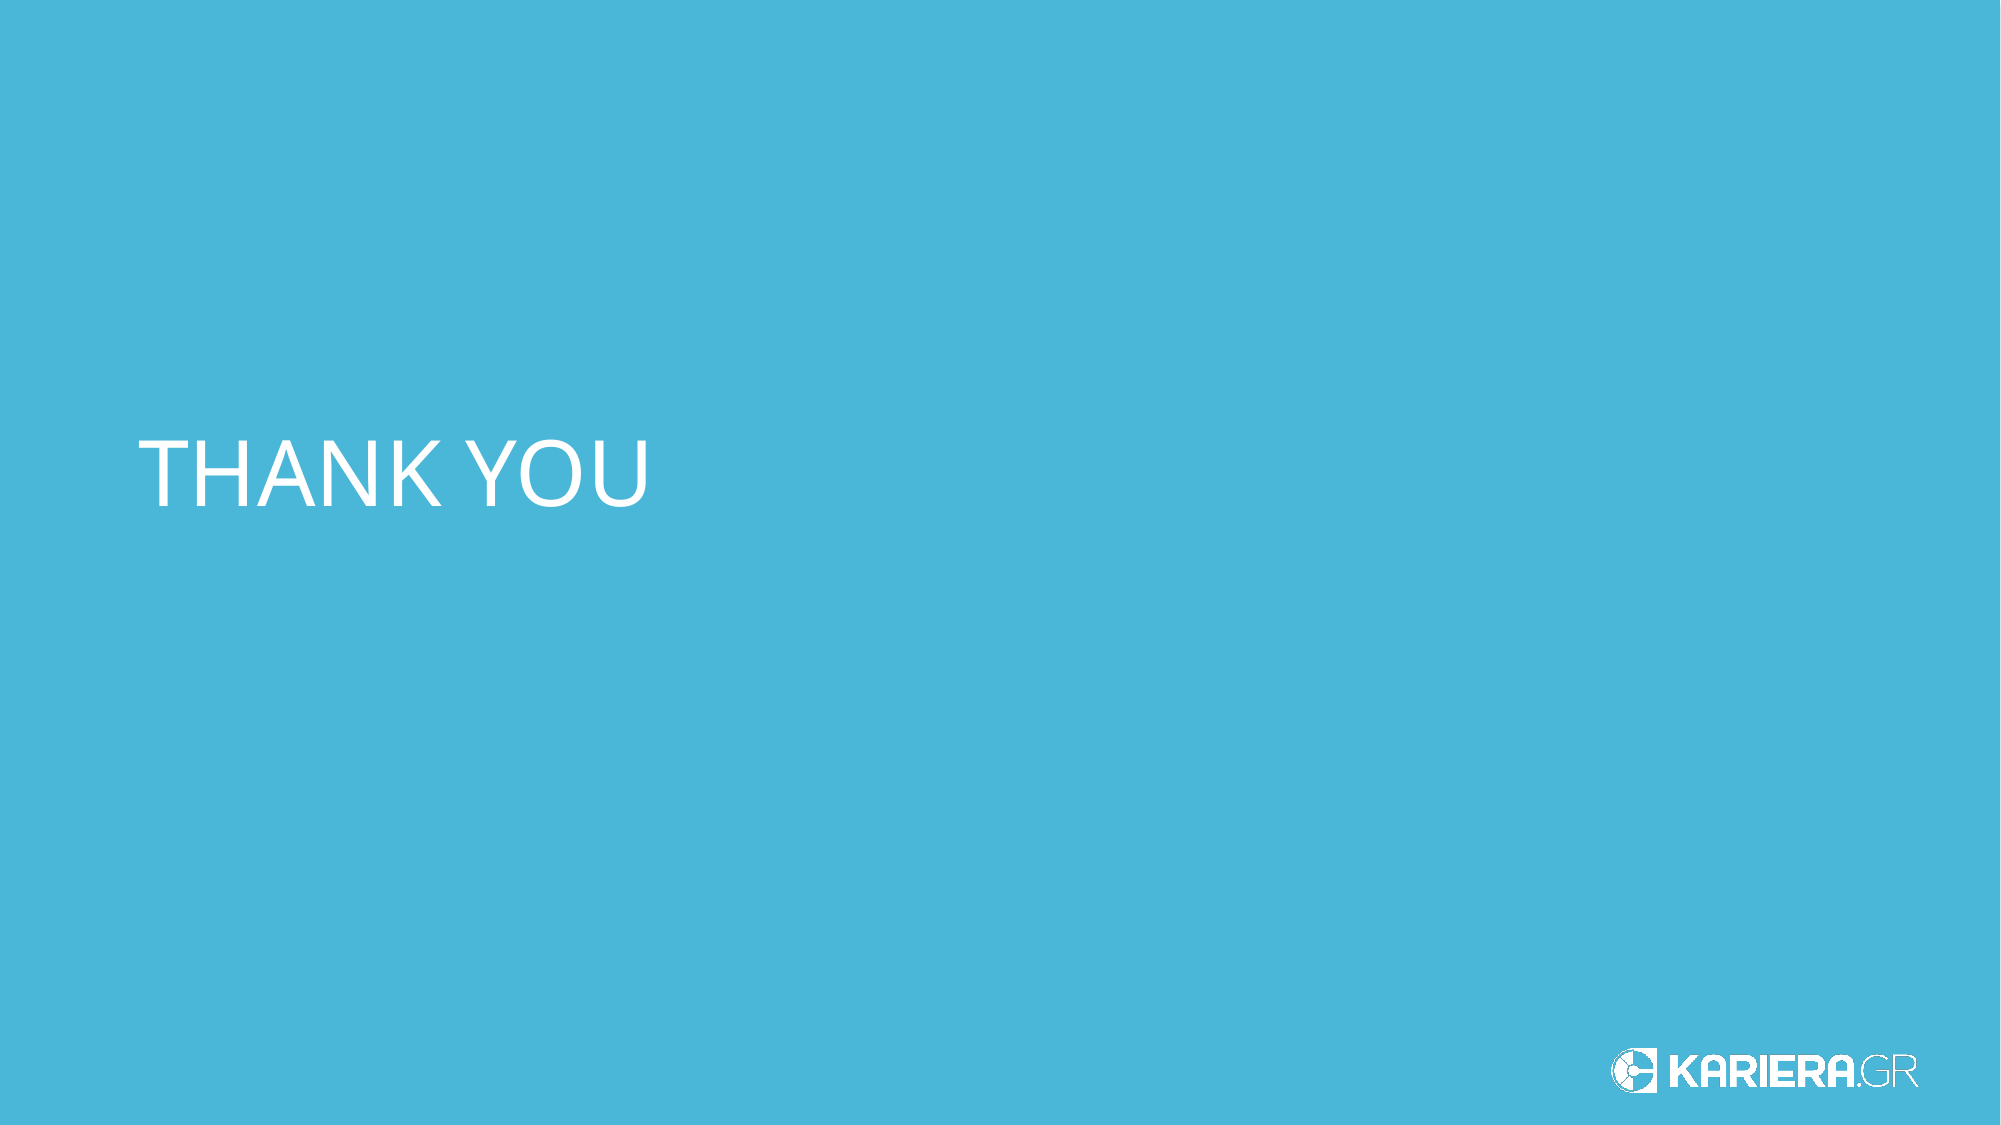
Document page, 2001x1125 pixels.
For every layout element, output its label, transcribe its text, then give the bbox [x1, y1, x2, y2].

picture [1611, 1048, 1919, 1093]
text_box THANK YOU [123, 407, 1438, 533]
